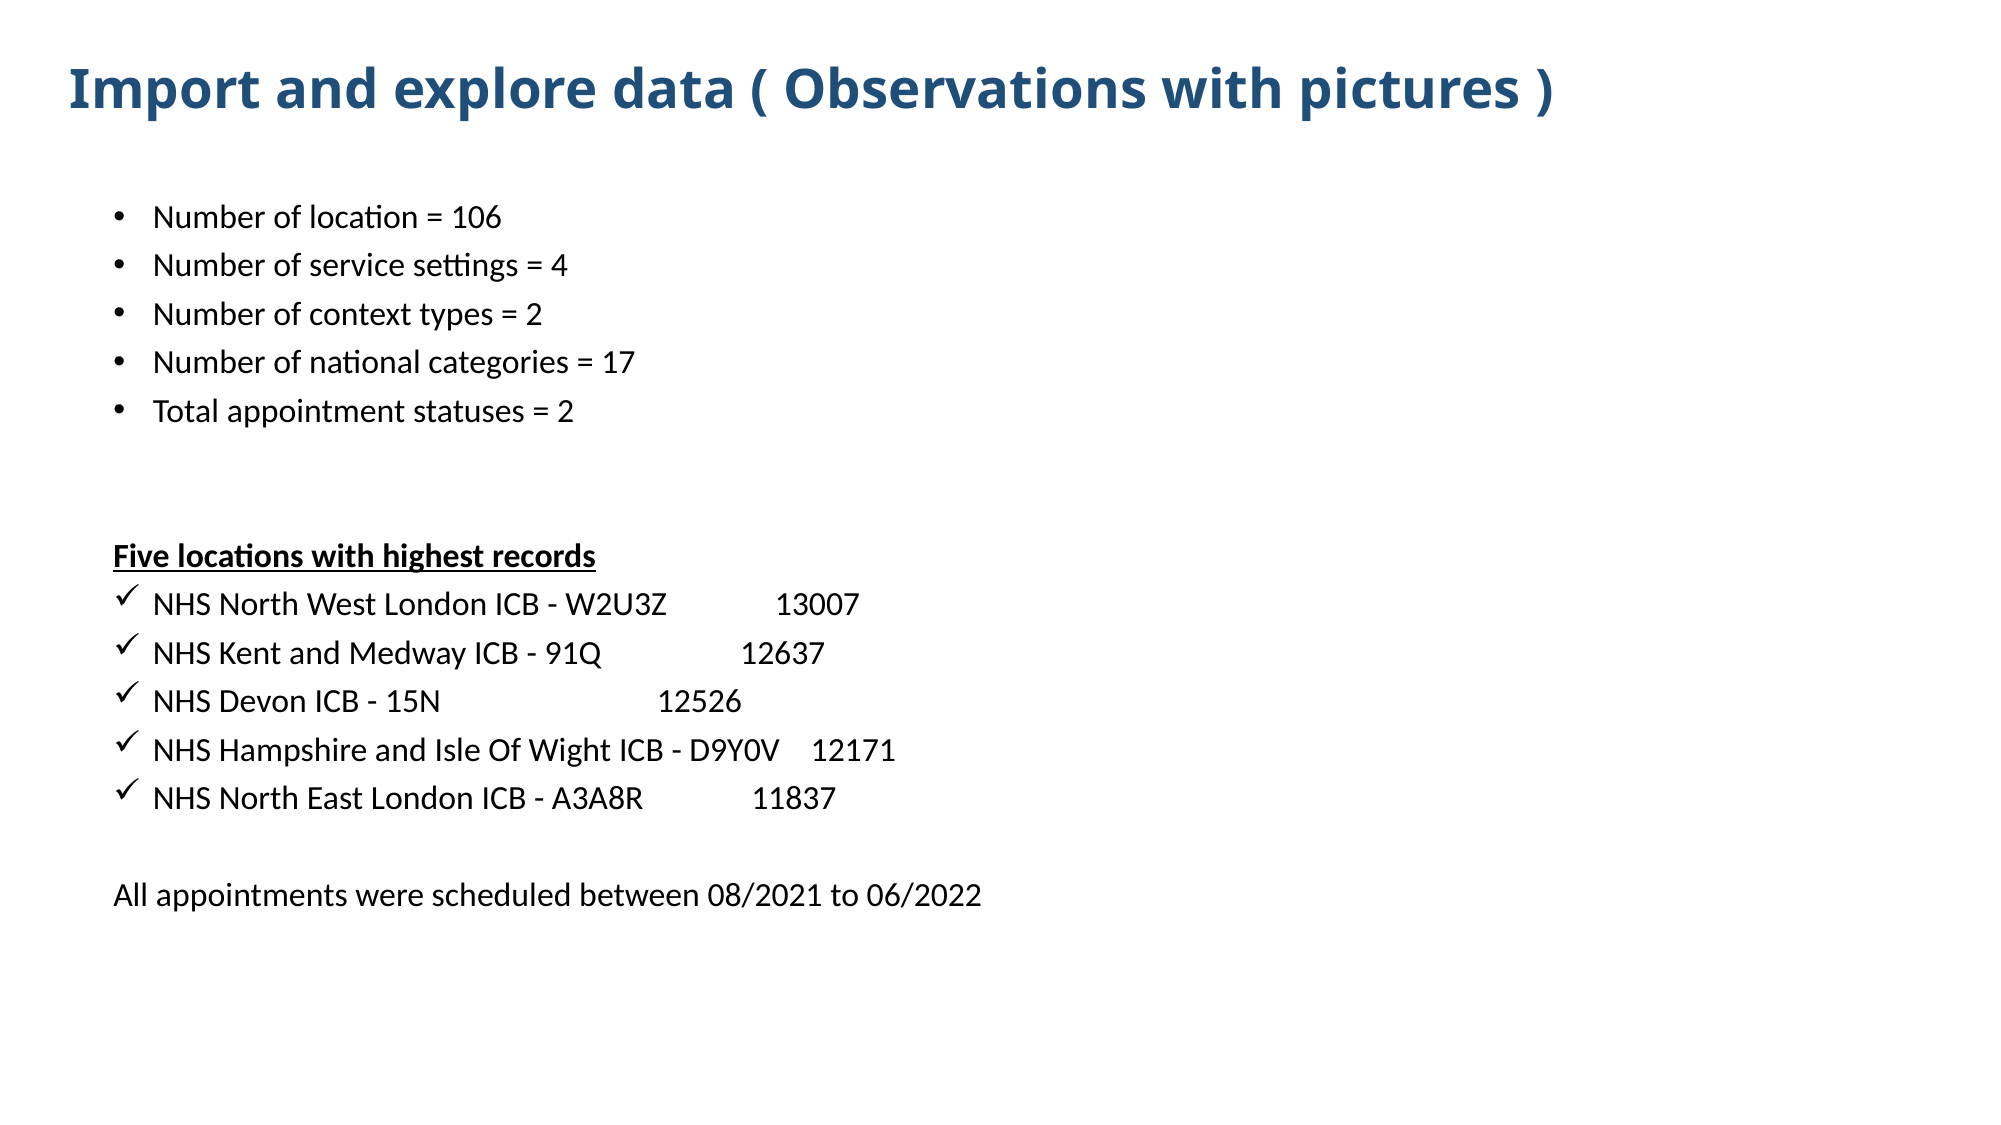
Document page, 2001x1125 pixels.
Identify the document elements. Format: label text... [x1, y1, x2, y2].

list Number of location = 106 Number of service settings = 4 Number of context types = 2 Number of national categories = 17 Total appointment statuses = 2 Five locations with highest records NHS North West London ICB - W2U3Z 13007 NHS Kent and Medway ICB - 91Q 12637 NHS Devon ICB - 15N 12526 NHS Hampshire and Isle Of Wight ICB - D9Y0V 12171 NHS North East London ICB - A3A8R 11837 All appointments were scheduled between 08/2021 to 06/2022 [98, 191, 1824, 934]
title Import and explore data ( Observations with pictures ) [54, 33, 1780, 148]
